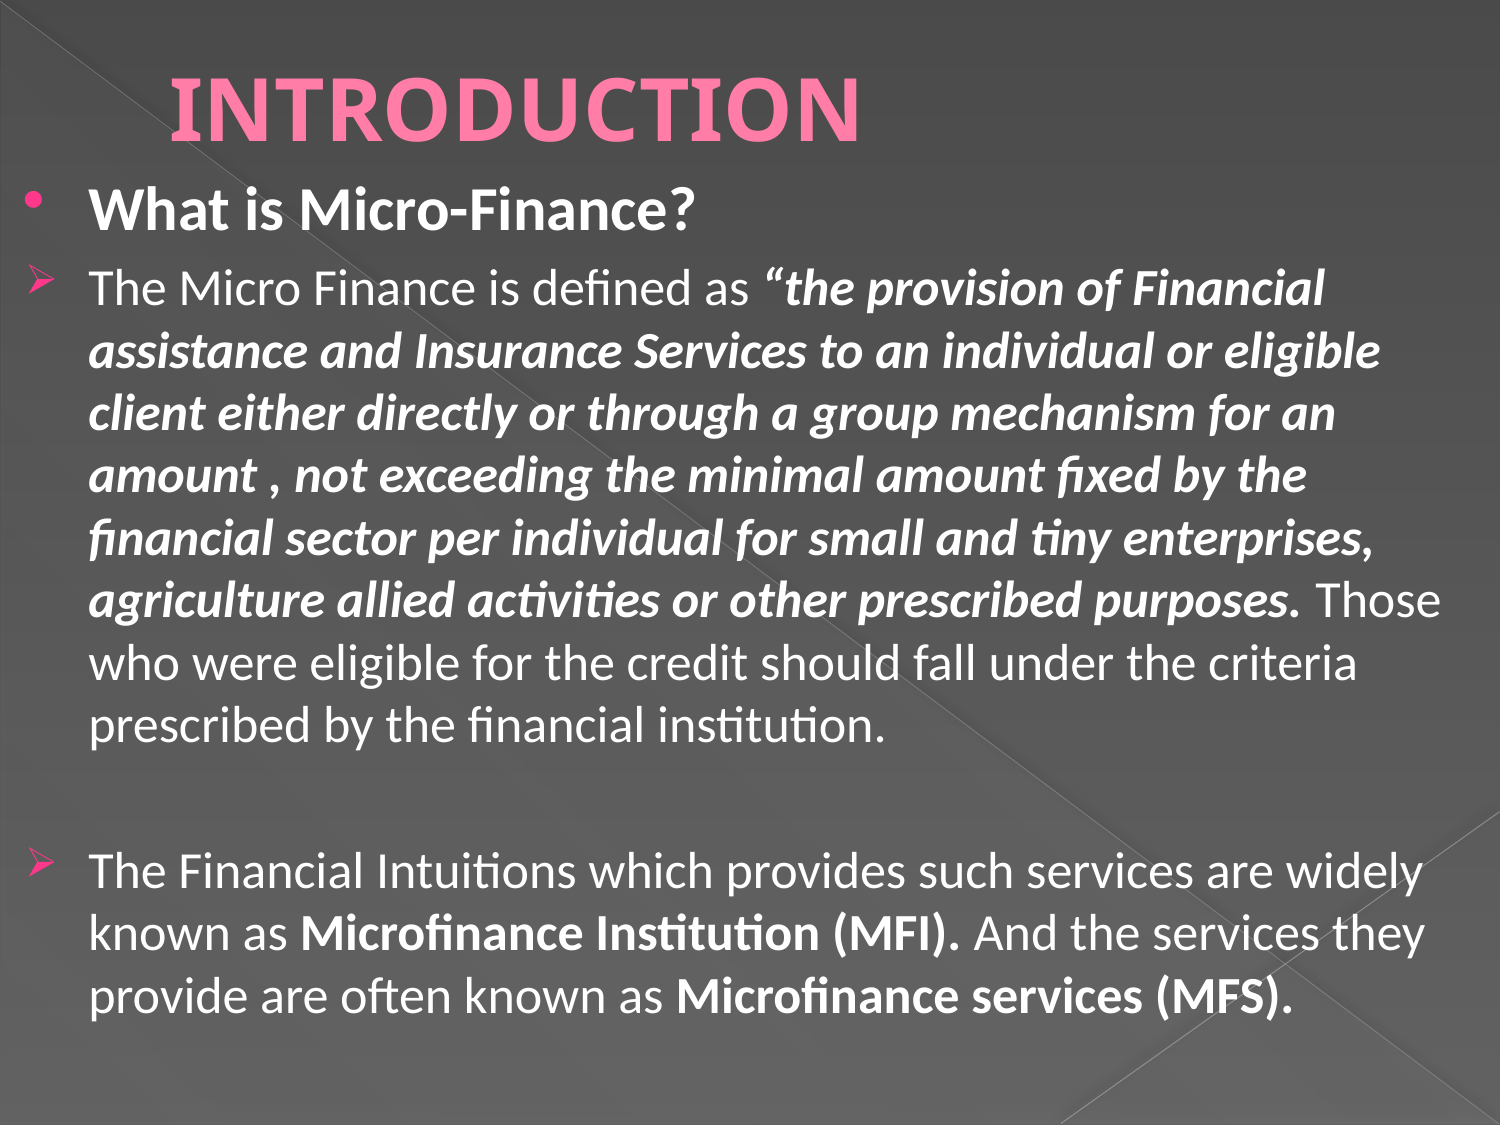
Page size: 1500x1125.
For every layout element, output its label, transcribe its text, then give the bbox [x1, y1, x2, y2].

list What is Micro-Finance? The Micro Finance is defined as “the provision of Financial assistance and Insurance Services to an individual or eligible client either directly or through a group mechanism for an amount , not exceeding the minimal amount fixed by the financial sector per individual for small and tiny enterprises, agriculture allied activities or other prescribed purposes. Those who were eligible for the credit should fall under the criteria prescribed by the financial institution. The Financial Intuitions which provides such services are widely known as Microfinance Institution (MFI). And the services they provide are often known as Microfinance services (MFS). [0, 160, 1500, 1125]
title INTRODUCTION [75, 43, 1425, 160]
